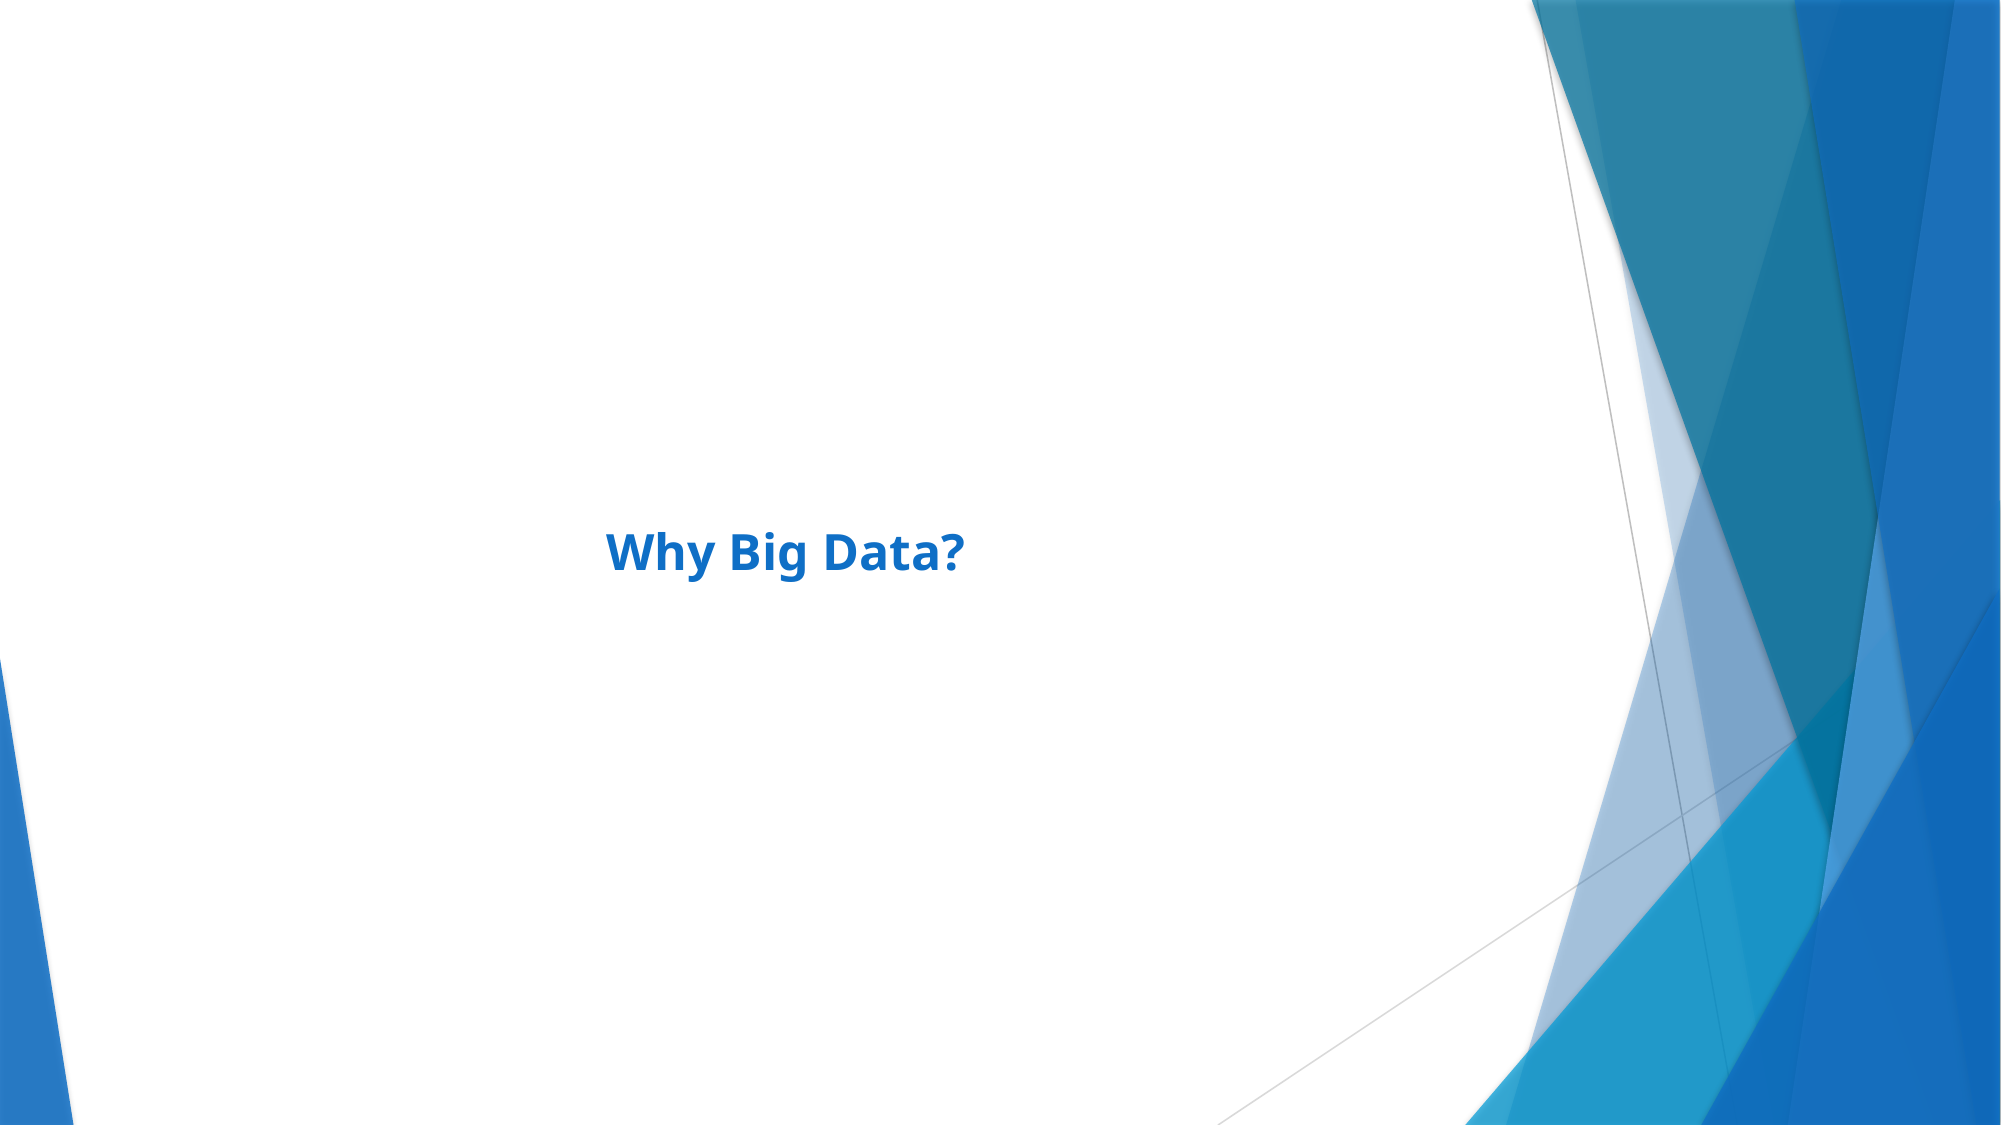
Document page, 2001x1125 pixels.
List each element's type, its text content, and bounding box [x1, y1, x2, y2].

title Why Big Data? [479, 512, 1092, 592]
